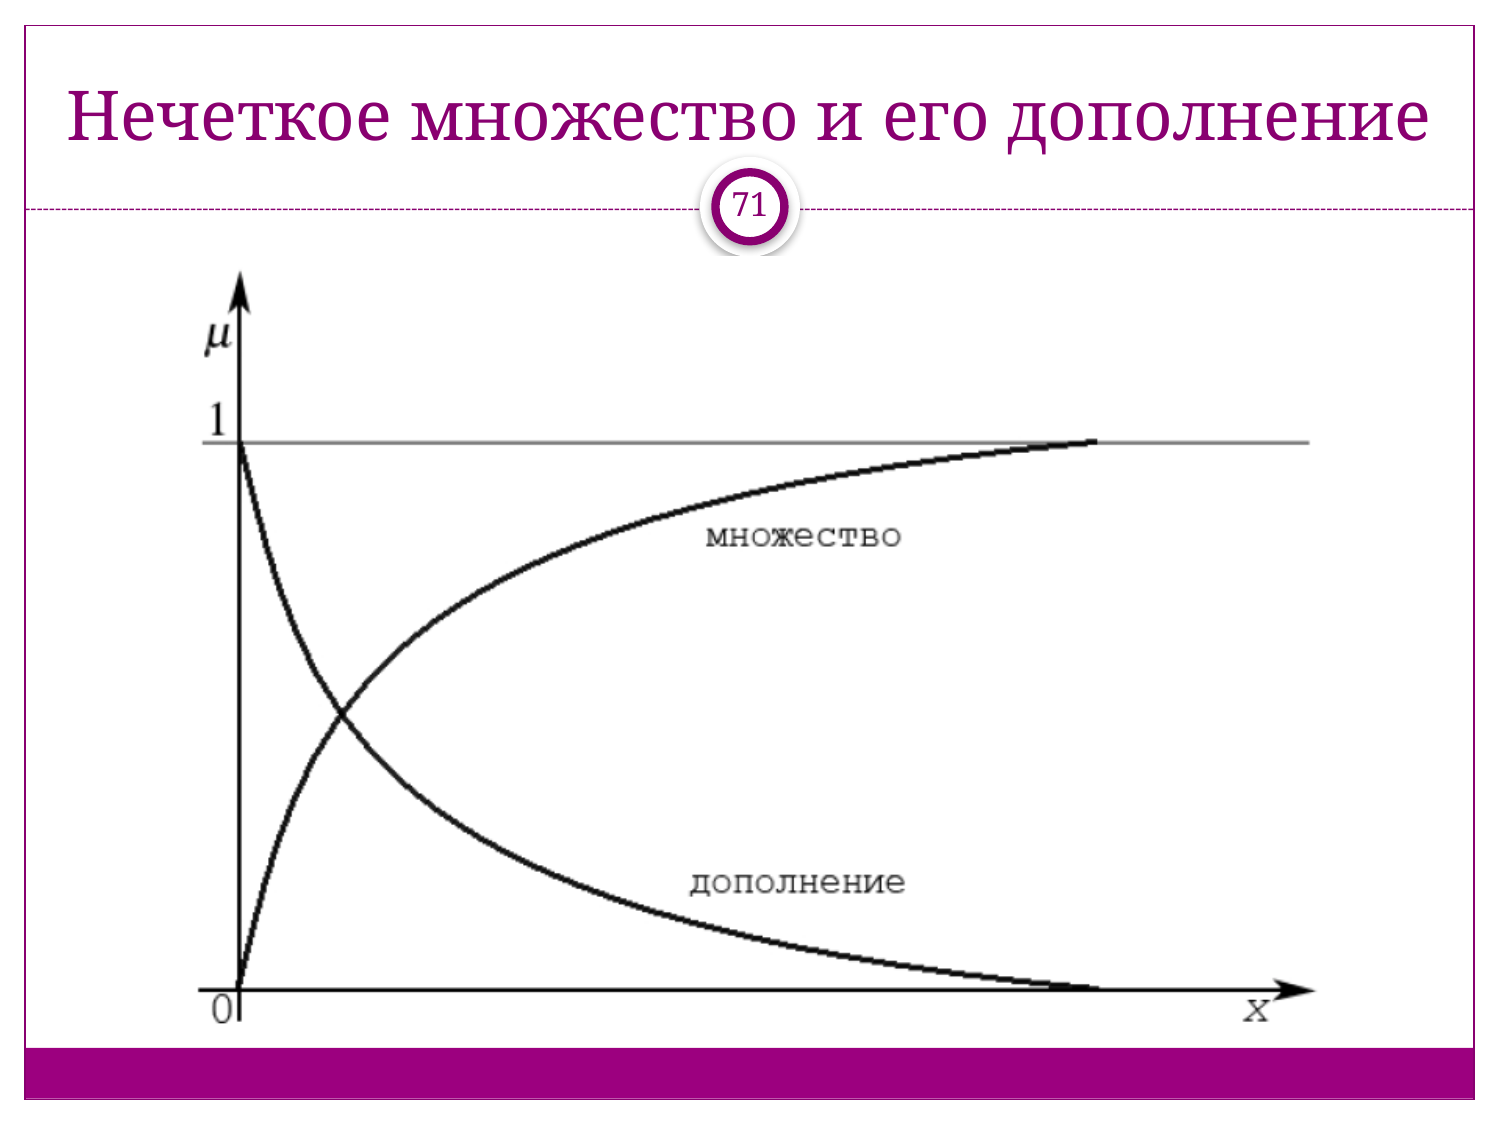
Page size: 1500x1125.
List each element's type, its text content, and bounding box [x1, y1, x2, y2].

title Нечеткое множество и его дополнение [49, 37, 1450, 162]
picture [192, 255, 1330, 1047]
slide_number 71 [712, 169, 788, 243]
